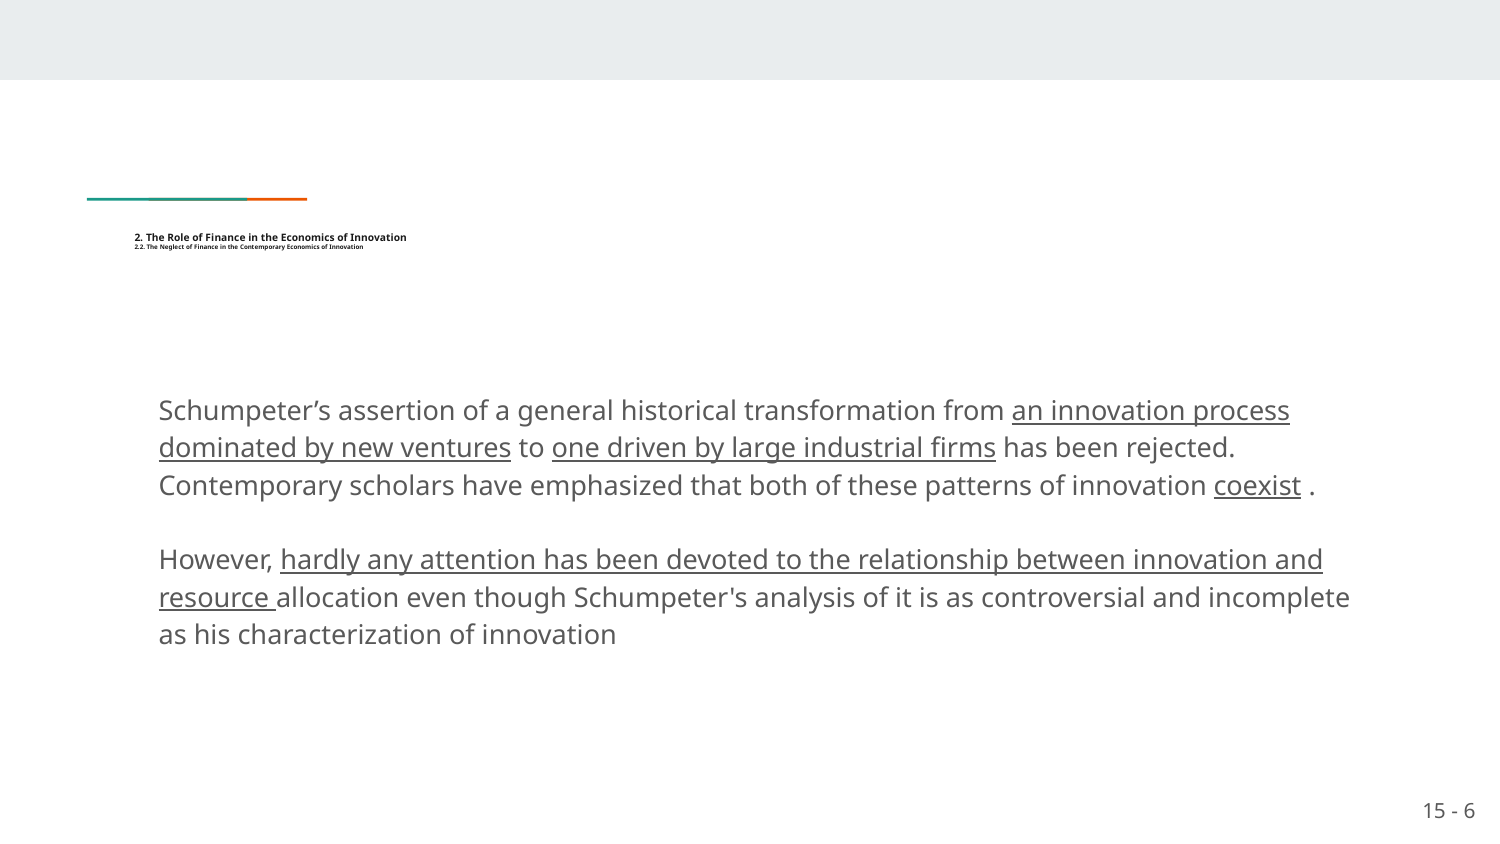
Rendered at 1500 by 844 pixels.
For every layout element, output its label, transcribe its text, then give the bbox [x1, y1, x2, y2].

slide_number 15 - 6 [1400, 779, 1491, 844]
title 2. The Role of Finance in the Economics of Innovation 2.2. The Neglect of Finance in the Contemporary Economics of Innovation [119, 216, 1381, 305]
list Schumpeter’s assertion of a general historical transformation from an innovation process dominated by new ventures to one driven by large industrial firms has been rejected. Contemporary scholars have emphasized that both of these patterns of innovation coexist . However, hardly any attention has been devoted to the relationship between innovation and resource allocation even though Schumpeter's analysis of it is as controversial and incomplete as his characterization of innovation [119, 341, 1381, 712]
